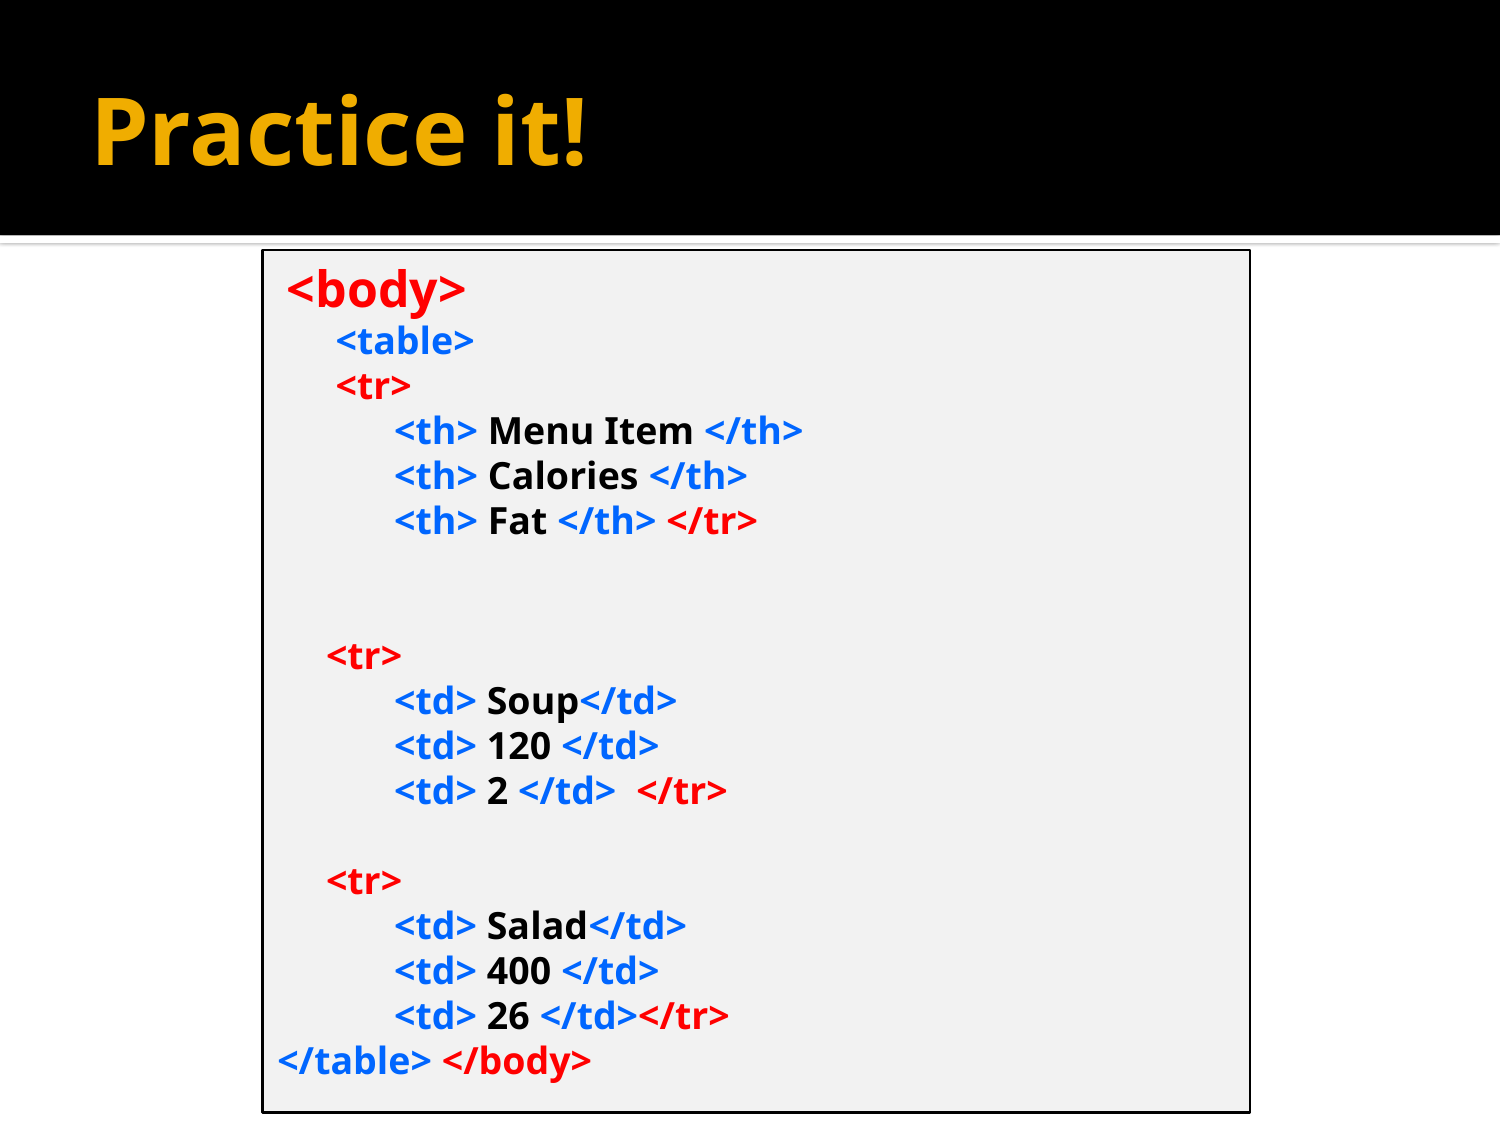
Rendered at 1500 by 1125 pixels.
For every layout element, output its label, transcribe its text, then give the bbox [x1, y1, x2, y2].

text_box <body> <table> <tr> <th> Menu Item </th> <th> Calories </th> <th> Fat </th> </tr> <tr> <td> Soup</td> <td> 120 </td> <td> 2 </td> </tr> <tr> <td> Salad</td> <td> 400 </td> <td> 26 </td></tr> </table> </body> [259, 246, 1254, 1116]
title Practice it! [75, 25, 1425, 231]
